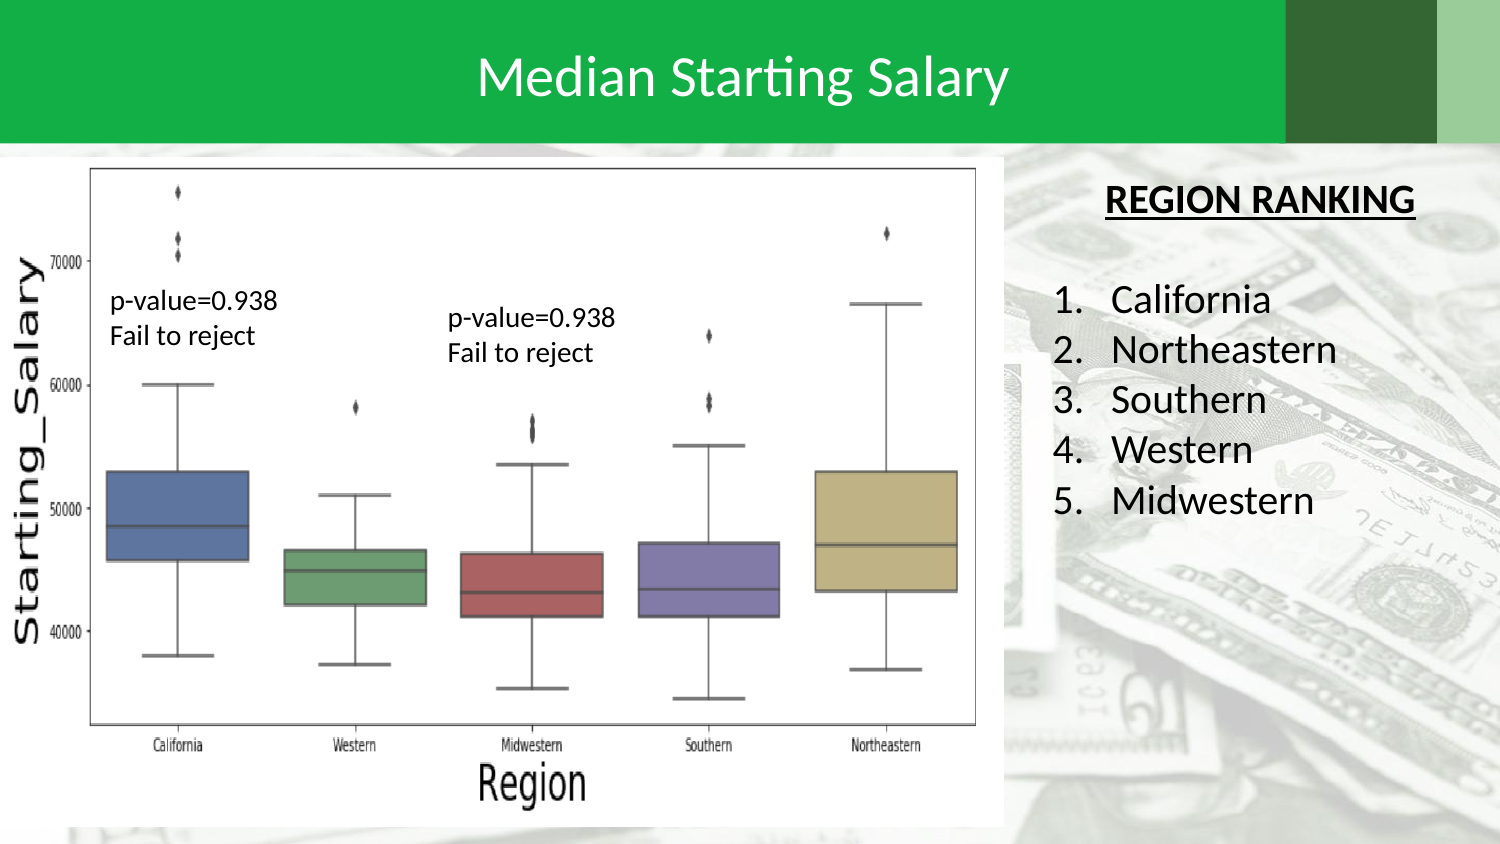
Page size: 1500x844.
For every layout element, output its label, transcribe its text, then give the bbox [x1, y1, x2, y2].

text_box REGION RANKING California Northeastern Southern Western Midwestern [1021, 157, 1500, 746]
picture [0, 144, 1500, 844]
title Median Starting Salary [75, 16, 1425, 130]
